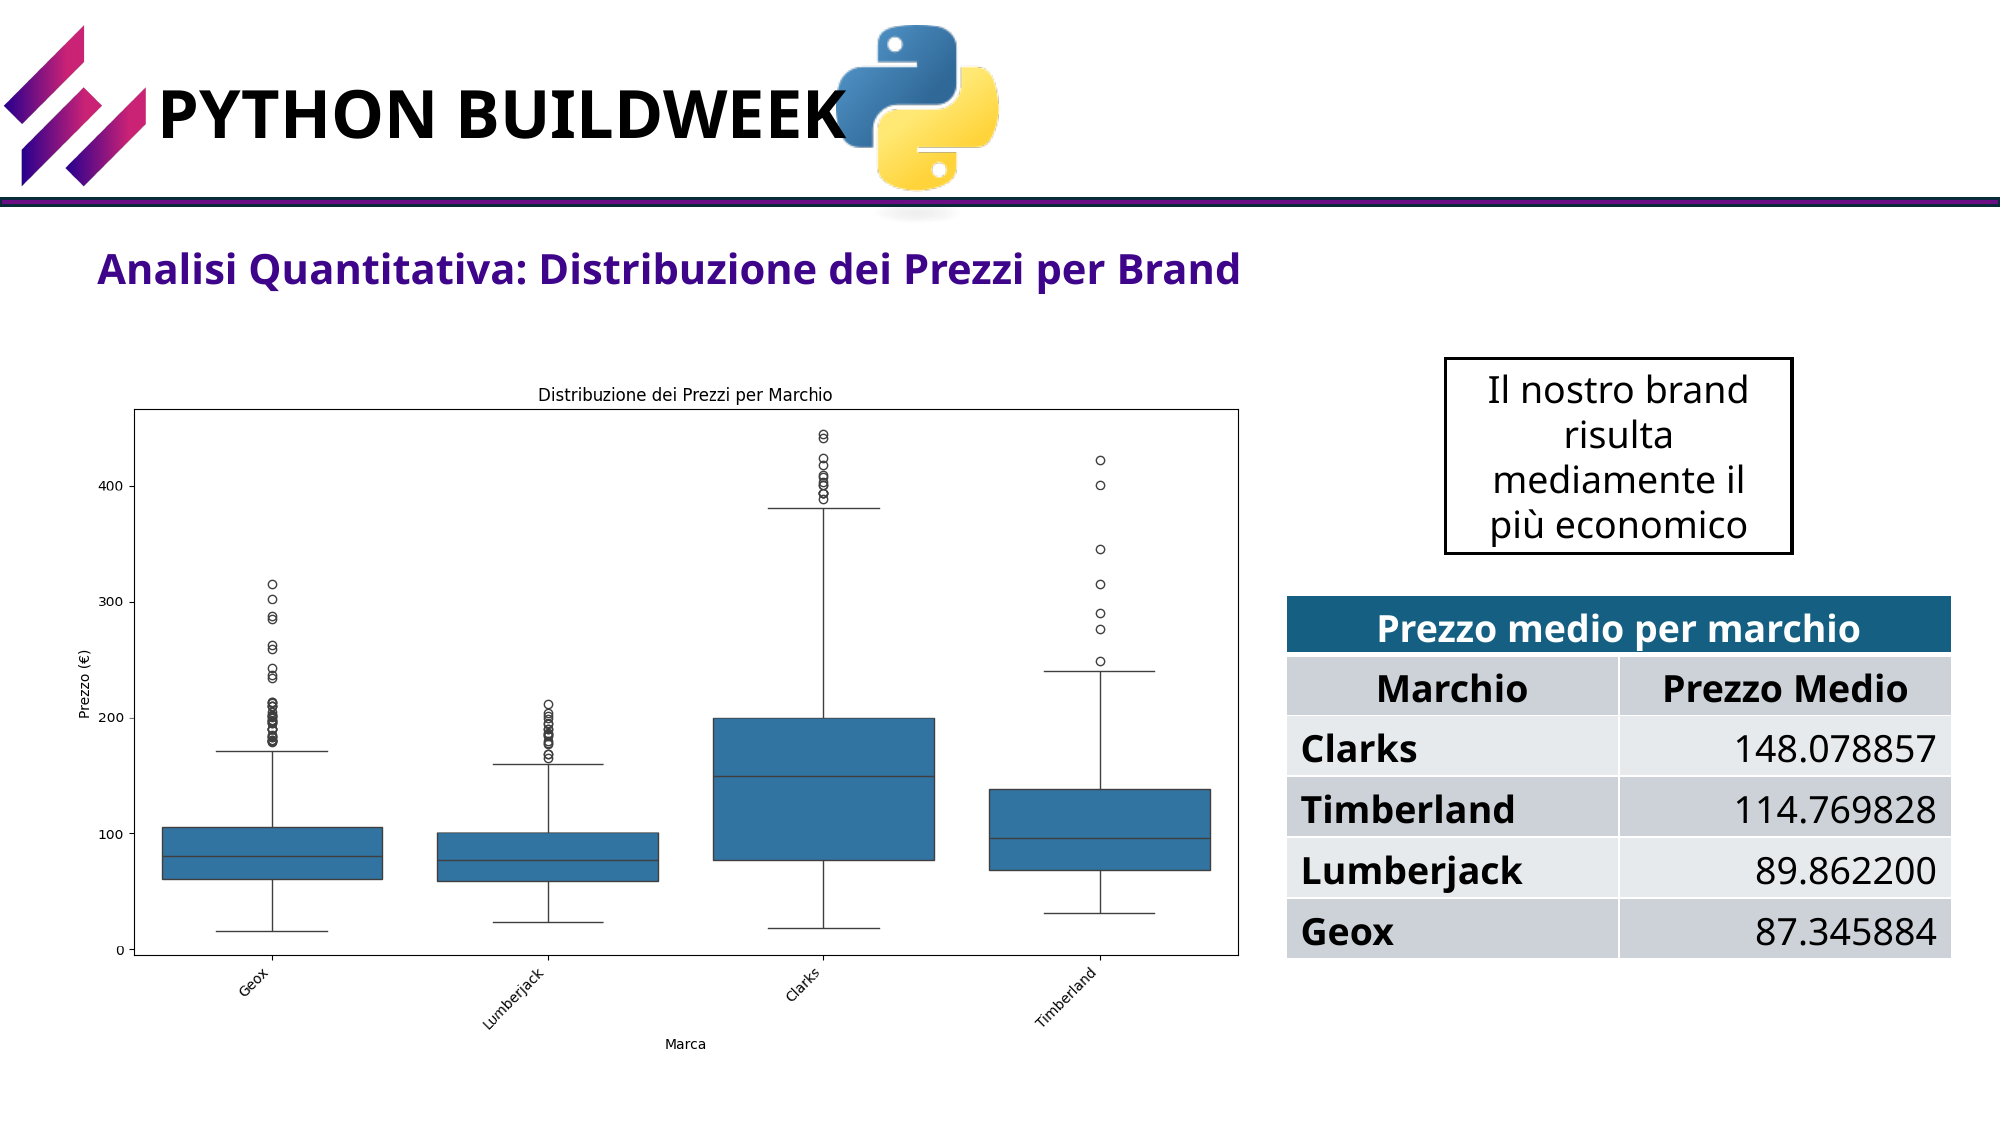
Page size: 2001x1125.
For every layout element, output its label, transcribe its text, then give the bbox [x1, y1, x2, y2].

table_header Prezzo medio per marchio [1287, 596, 1951, 652]
table_cell 148.078857 [1620, 716, 1951, 775]
table_cell 87.345884 [1620, 899, 1951, 958]
table_cell Timberland [1287, 777, 1618, 836]
table_cell Clarks [1287, 716, 1618, 775]
picture [835, 25, 1017, 225]
picture [0, 25, 171, 199]
table_cell Lumberjack [1287, 838, 1618, 897]
table_cell 114.769828 [1620, 777, 1951, 836]
table_cell Geox [1287, 899, 1618, 958]
text_box Il nostro brand risulta mediamente il più economico [1444, 357, 1794, 555]
table_cell Prezzo Medio [1620, 657, 1951, 715]
text_box Analisi Quantitativa: Distribuzione dei Prezzi per Brand [82, 251, 1257, 301]
picture [67, 377, 1246, 1062]
table_cell Marchio [1287, 657, 1618, 715]
table_cell 89.862200 [1620, 838, 1951, 897]
text_box PYTHON BUILDWEEK [171, 64, 835, 160]
text_box [0, 197, 835, 207]
text_box [1017, 197, 2000, 207]
